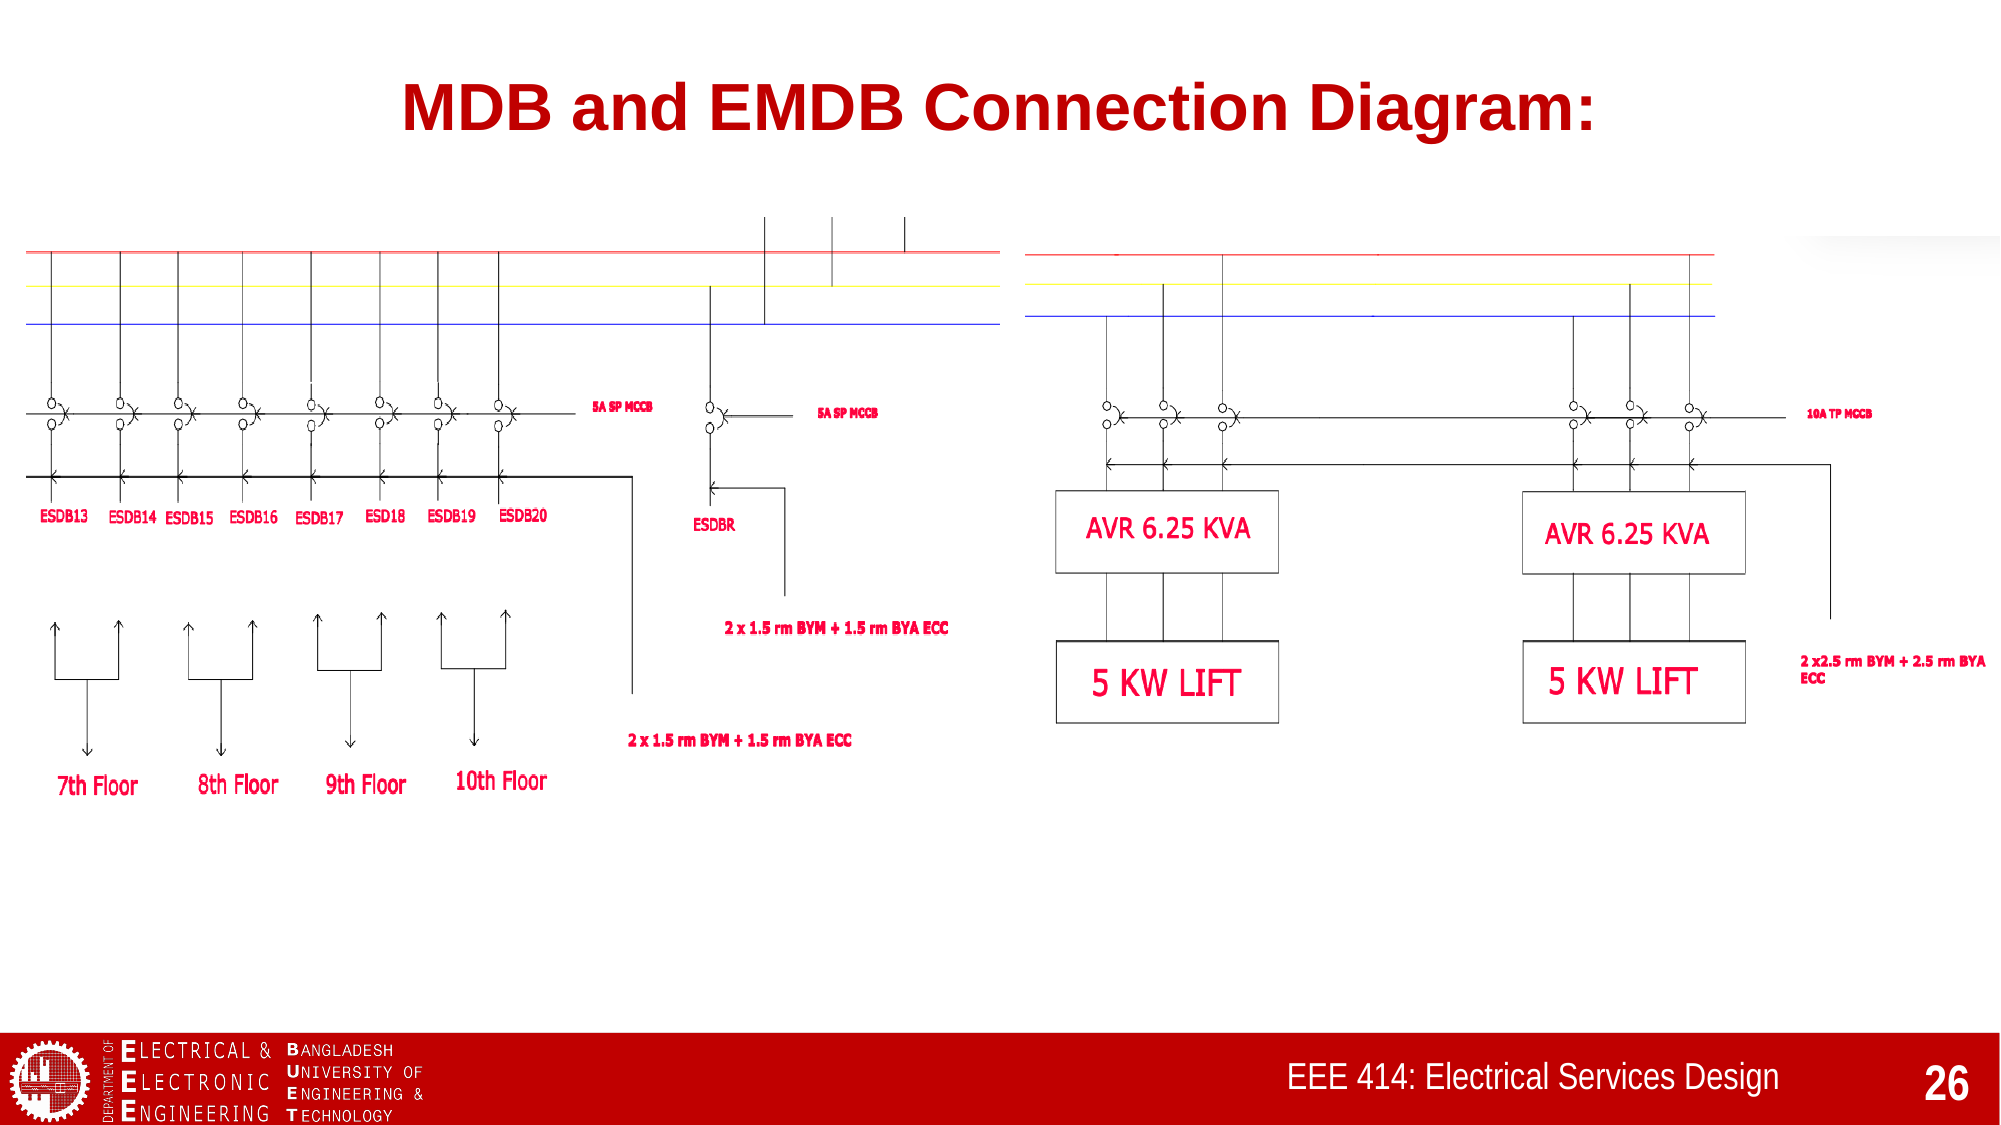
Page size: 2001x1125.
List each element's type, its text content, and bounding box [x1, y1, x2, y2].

picture [8, 1039, 437, 1123]
title MDB and EMDB Connection Diagram: [137, 0, 1863, 218]
slide_number 26 [1874, 1049, 1985, 1119]
picture [1025, 236, 2000, 777]
slide_number EEE 414: Electrical Services Design [1272, 1044, 1875, 1118]
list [26, 217, 1001, 843]
